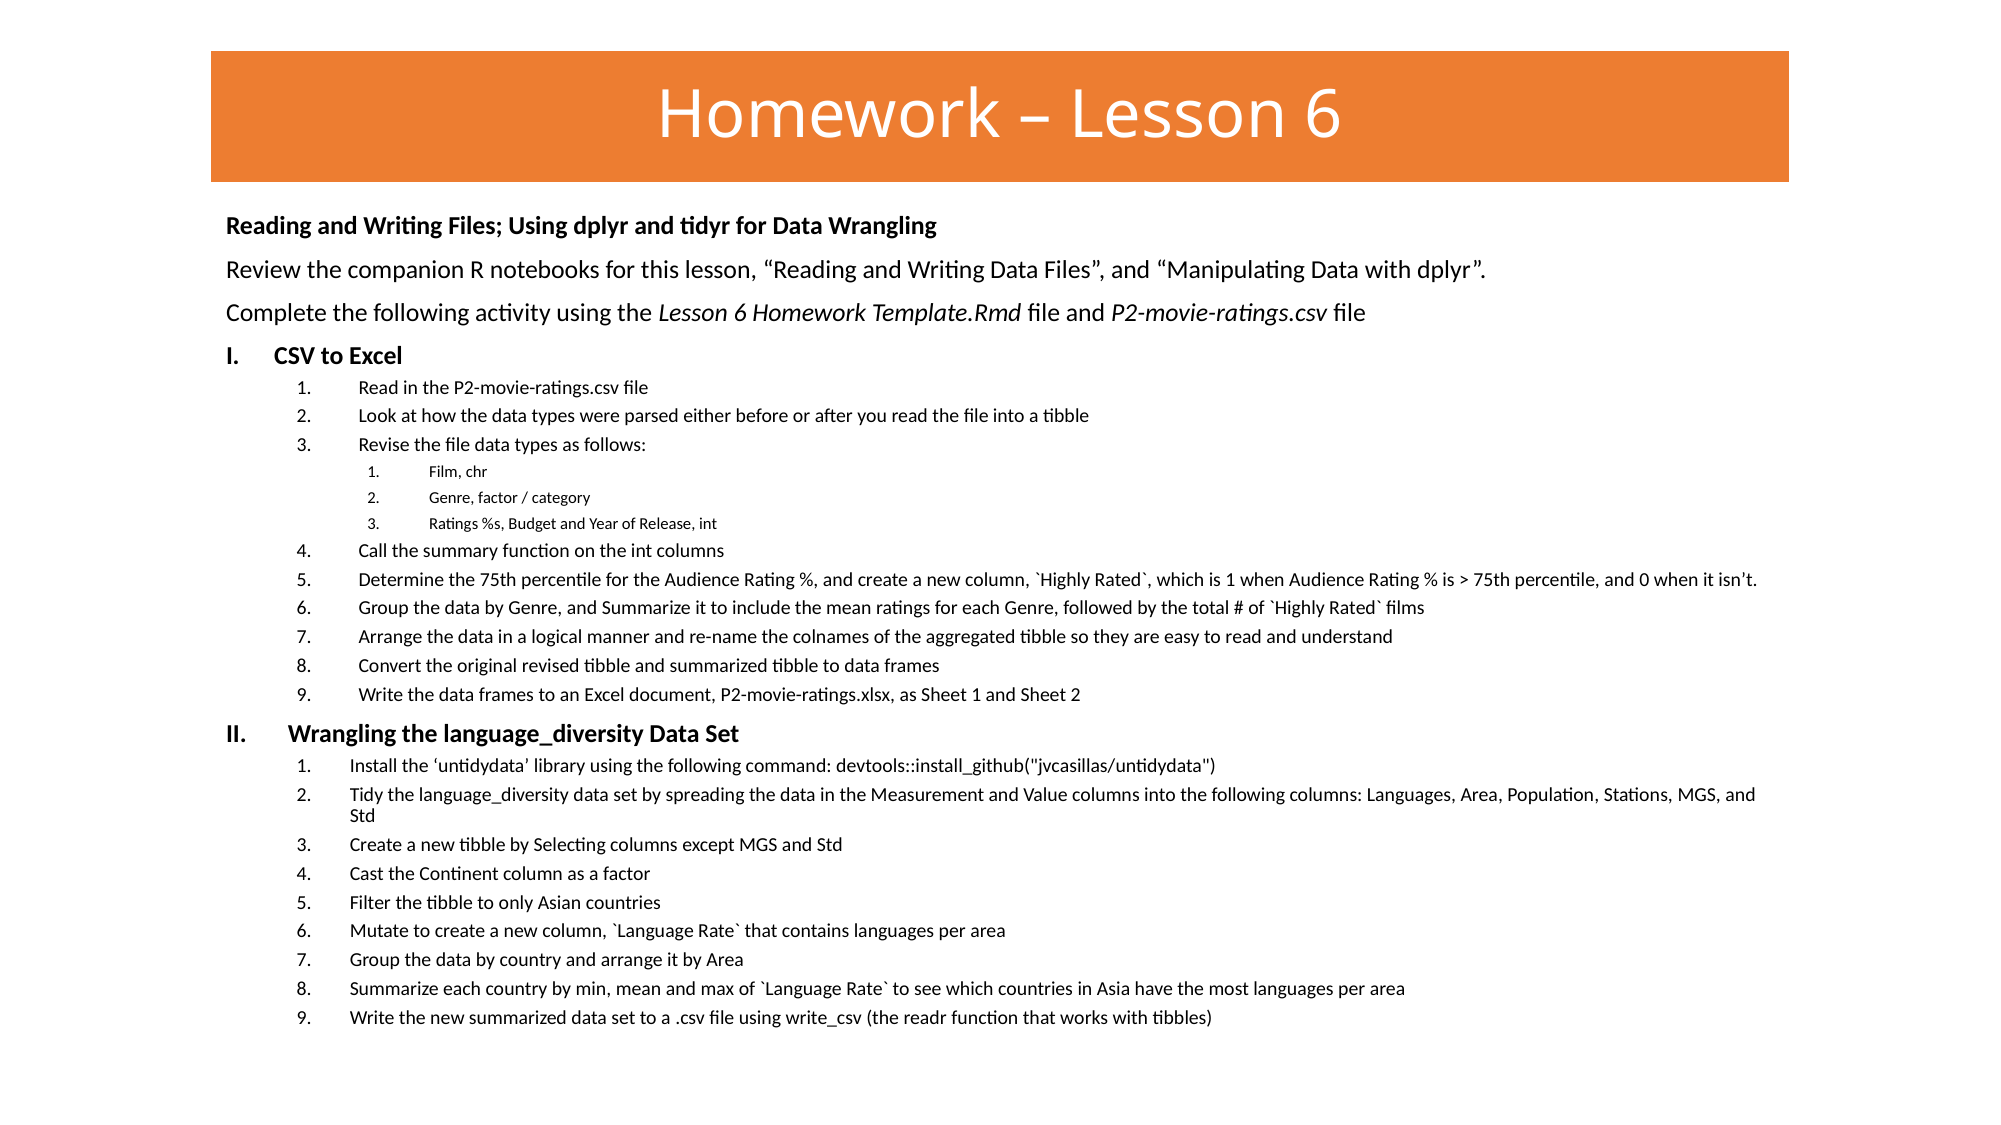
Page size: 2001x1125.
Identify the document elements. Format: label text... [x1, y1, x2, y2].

title Homework – Lesson 6 [211, 51, 1789, 182]
list Reading and Writing Files; Using dplyr and tidyr for Data Wrangling Review the companion R notebooks for this lesson, “Reading and Writing Data Files”, and “Manipulating Data with dplyr”. Complete the following activity using the Lesson 6 Homework Template.Rmd file and P2-movie-ratings.csv file I. CSV to Excel Read in the P2-movie-ratings.csv file Look at how the data types were parsed either before or after you read the file into a tibble Revise the file data types as follows: Film, chr Genre, factor / category Ratings %s, Budget and Year of Release, int Call the summary function on the int columns Determine the 75th percentile for the Audience Rating %, and create a new column, `Highly Rated`, which is 1 when Audience Rating % is > 75th percentile, and 0 when it isn’t. Group the data by Genre, and Summarize it to include the mean ratings for each Genre, followed by the total # of `Highly Rated` films Arrange the data in a logical manner and re-name the colnames of the aggregated tibble so they are easy to read and understand Convert the original revised tibble and summarized tibble to data frames Write the data frames to an Excel document, P2-movie-ratings.xlsx, as Sheet 1 and Sheet 2 Wrangling the language_diversity Data Set Install the ‘untidydata’ library using the following command: devtools::install_github("jvcasillas/untidydata") Tidy the language_diversity data set by spreading the data in the Measurement and Value columns into the following columns: Languages, Area, Population, Stations, MGS, and Std Create a new tibble by Selecting columns except MGS and Std Cast the Continent column as a factor Filter the tibble to only Asian countries Mutate to create a new column, `Language Rate` that contains languages per area Group the data by country and arrange it by Area Summarize each country by min, mean and max of `Language Rate` to see which countries in Asia have the most languages per area Write the new summarized data set to a .csv file using write_csv (the readr function that works with tibbles) [211, 205, 1789, 1060]
